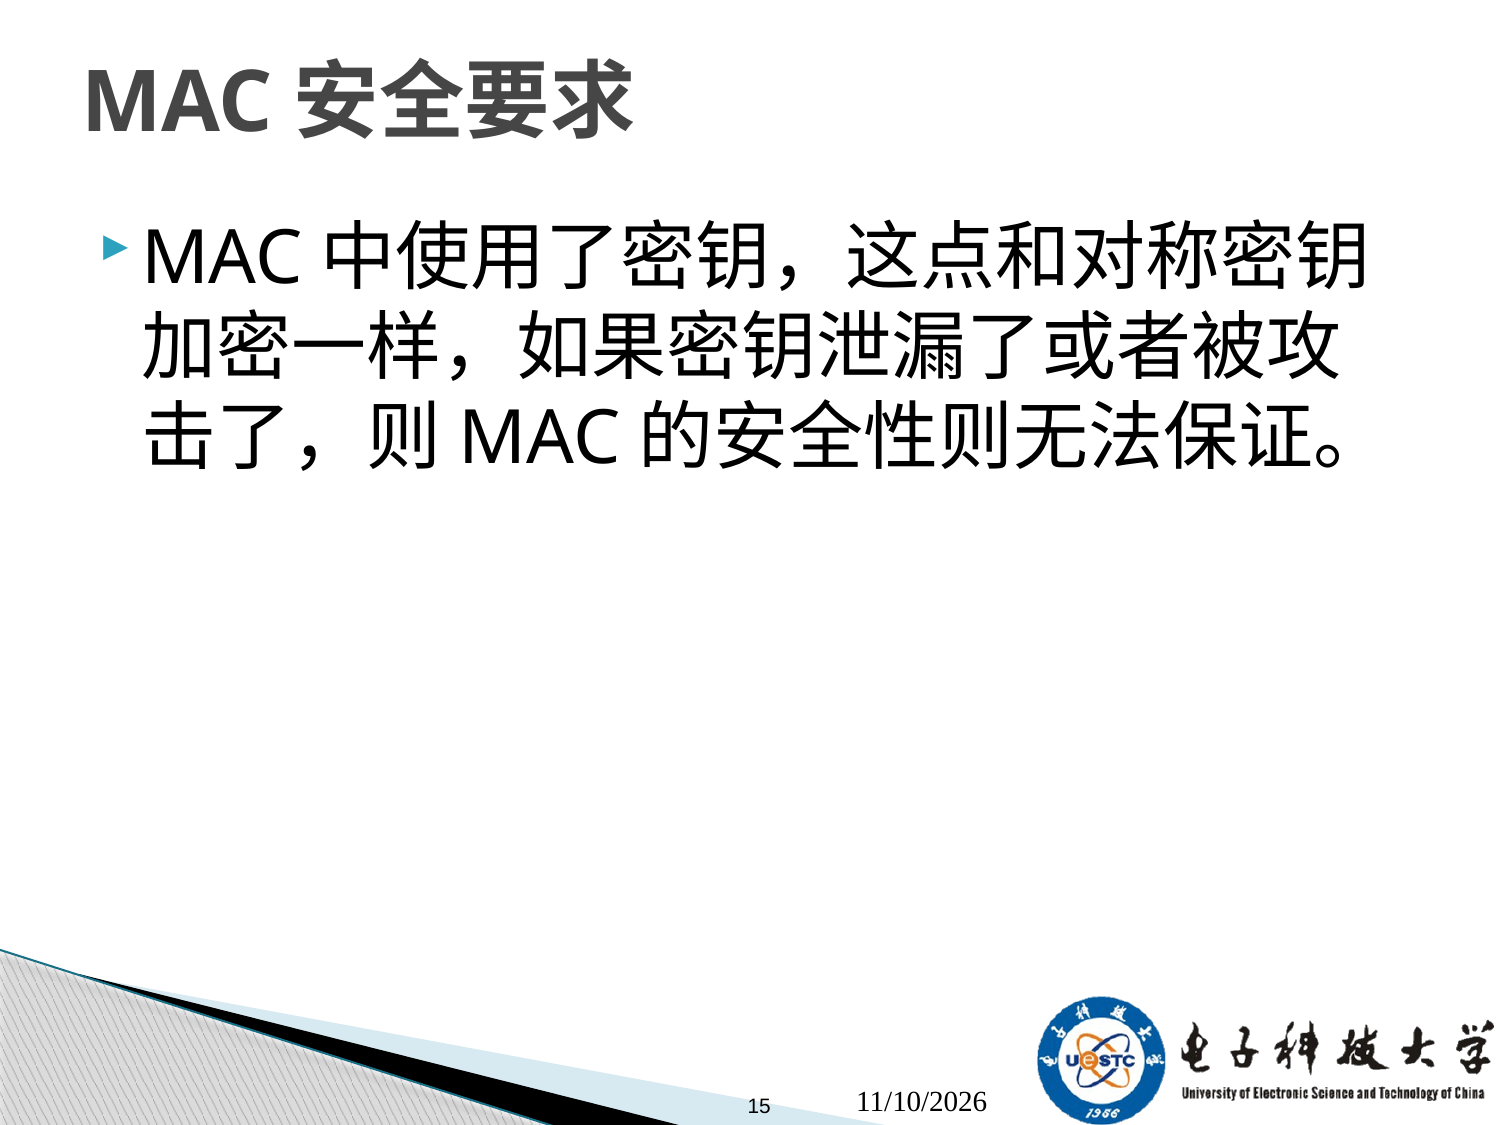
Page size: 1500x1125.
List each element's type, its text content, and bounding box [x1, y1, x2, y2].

list MAC中使用了密钥，这点和对称密钥加密一样，如果密钥泄漏了或者被攻击了，则MAC的安全性则无法保证。 [66, 201, 1417, 1052]
picture [1037, 995, 1495, 1125]
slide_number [841, 1051, 1010, 1125]
title MAC安全要求 [66, 3, 1417, 191]
slide_number 15 [701, 1051, 786, 1125]
